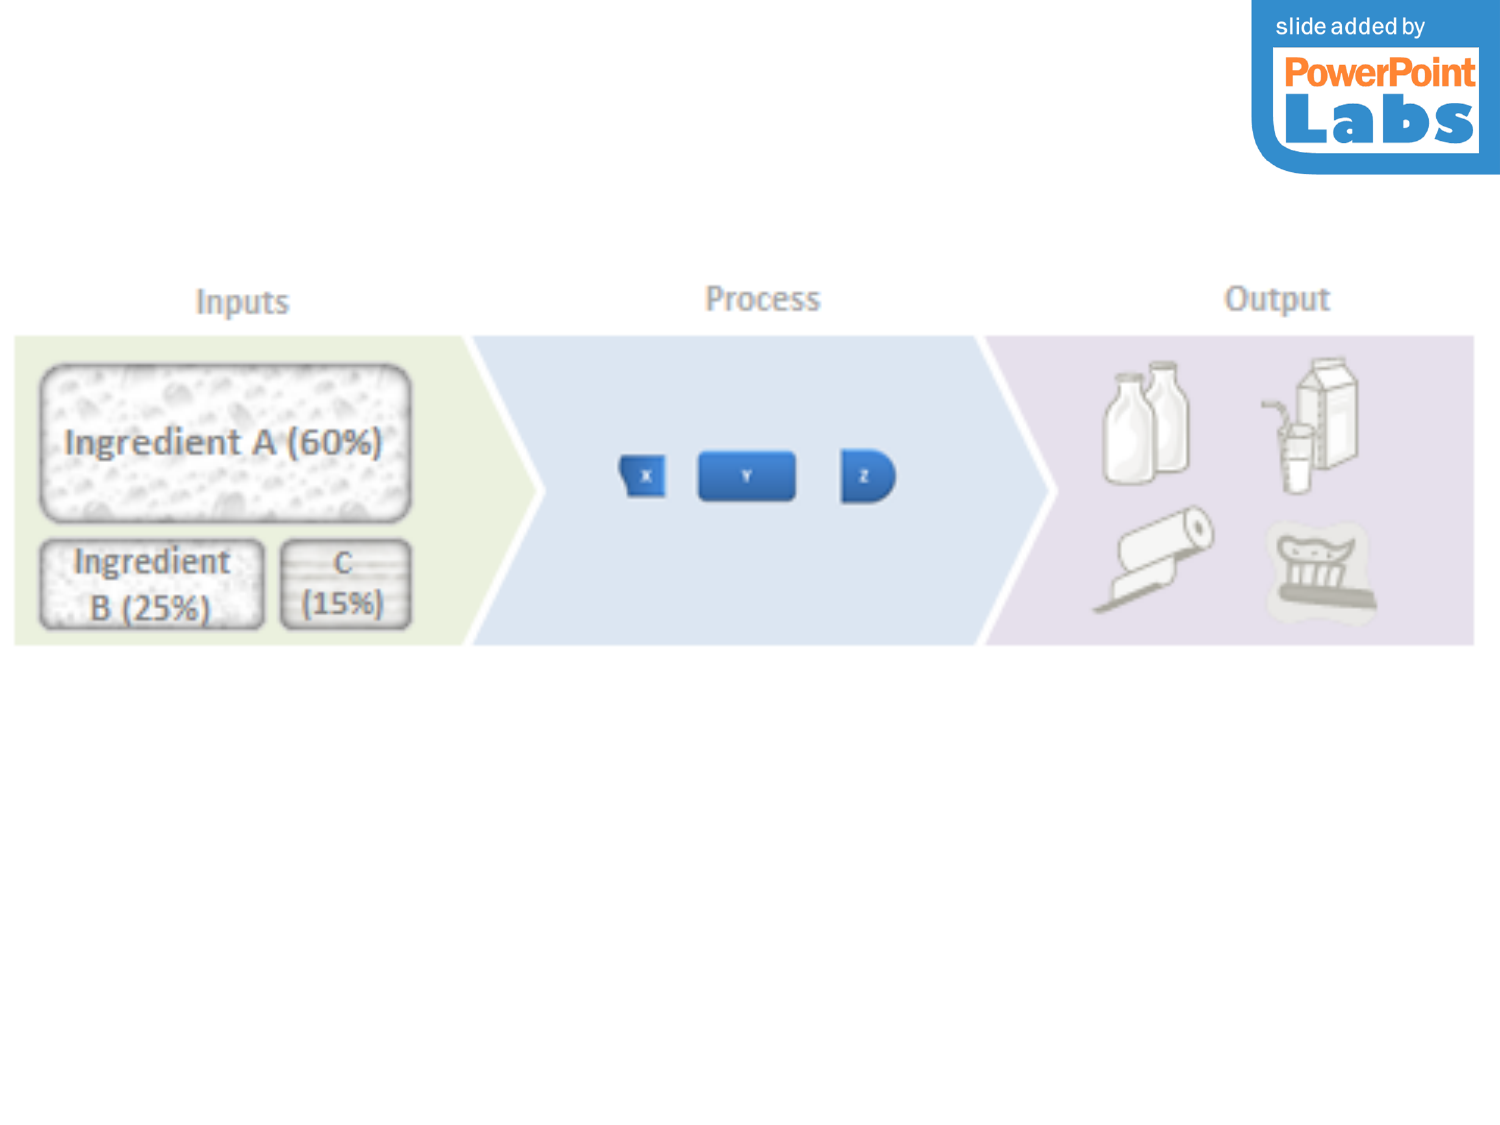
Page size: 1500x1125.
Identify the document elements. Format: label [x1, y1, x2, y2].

list [1249, 0, 1500, 176]
picture [0, 0, 1500, 1125]
